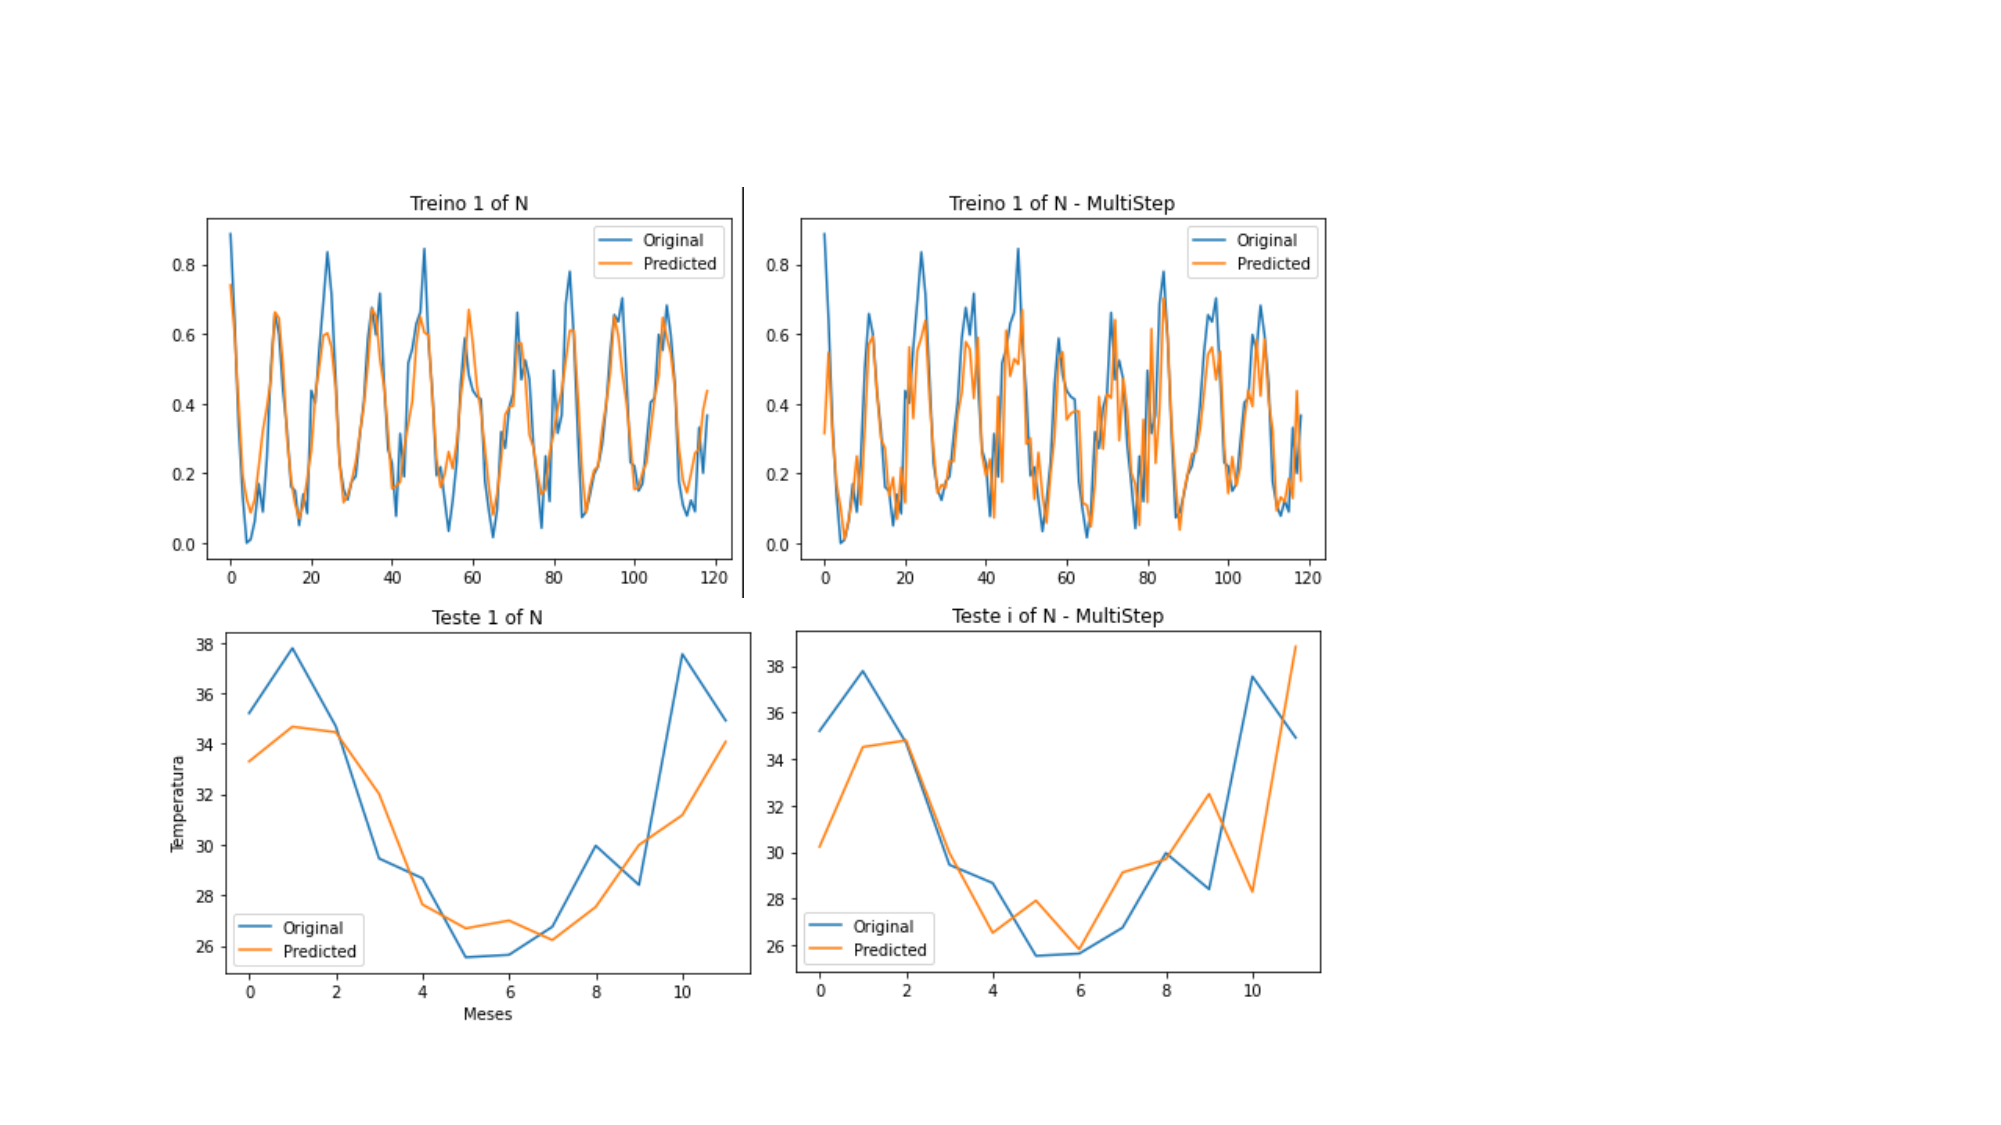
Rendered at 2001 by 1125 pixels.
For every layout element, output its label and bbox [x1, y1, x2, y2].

picture [163, 186, 1333, 1039]
